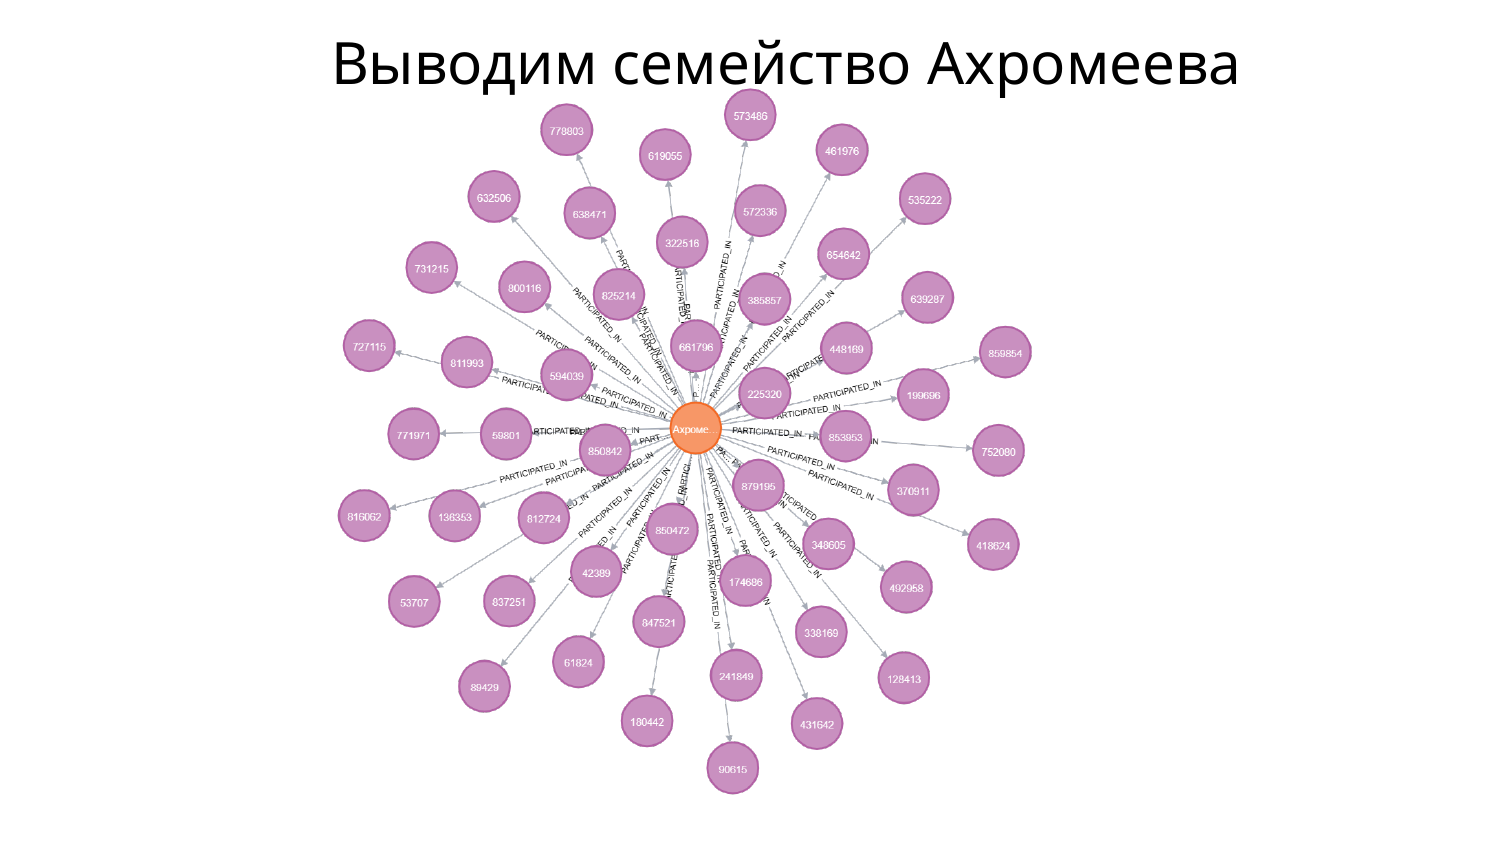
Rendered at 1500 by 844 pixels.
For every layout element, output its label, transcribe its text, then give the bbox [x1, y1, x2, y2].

title Выводим семейство Ахромеева [316, 11, 1500, 106]
picture [328, 85, 1040, 797]
